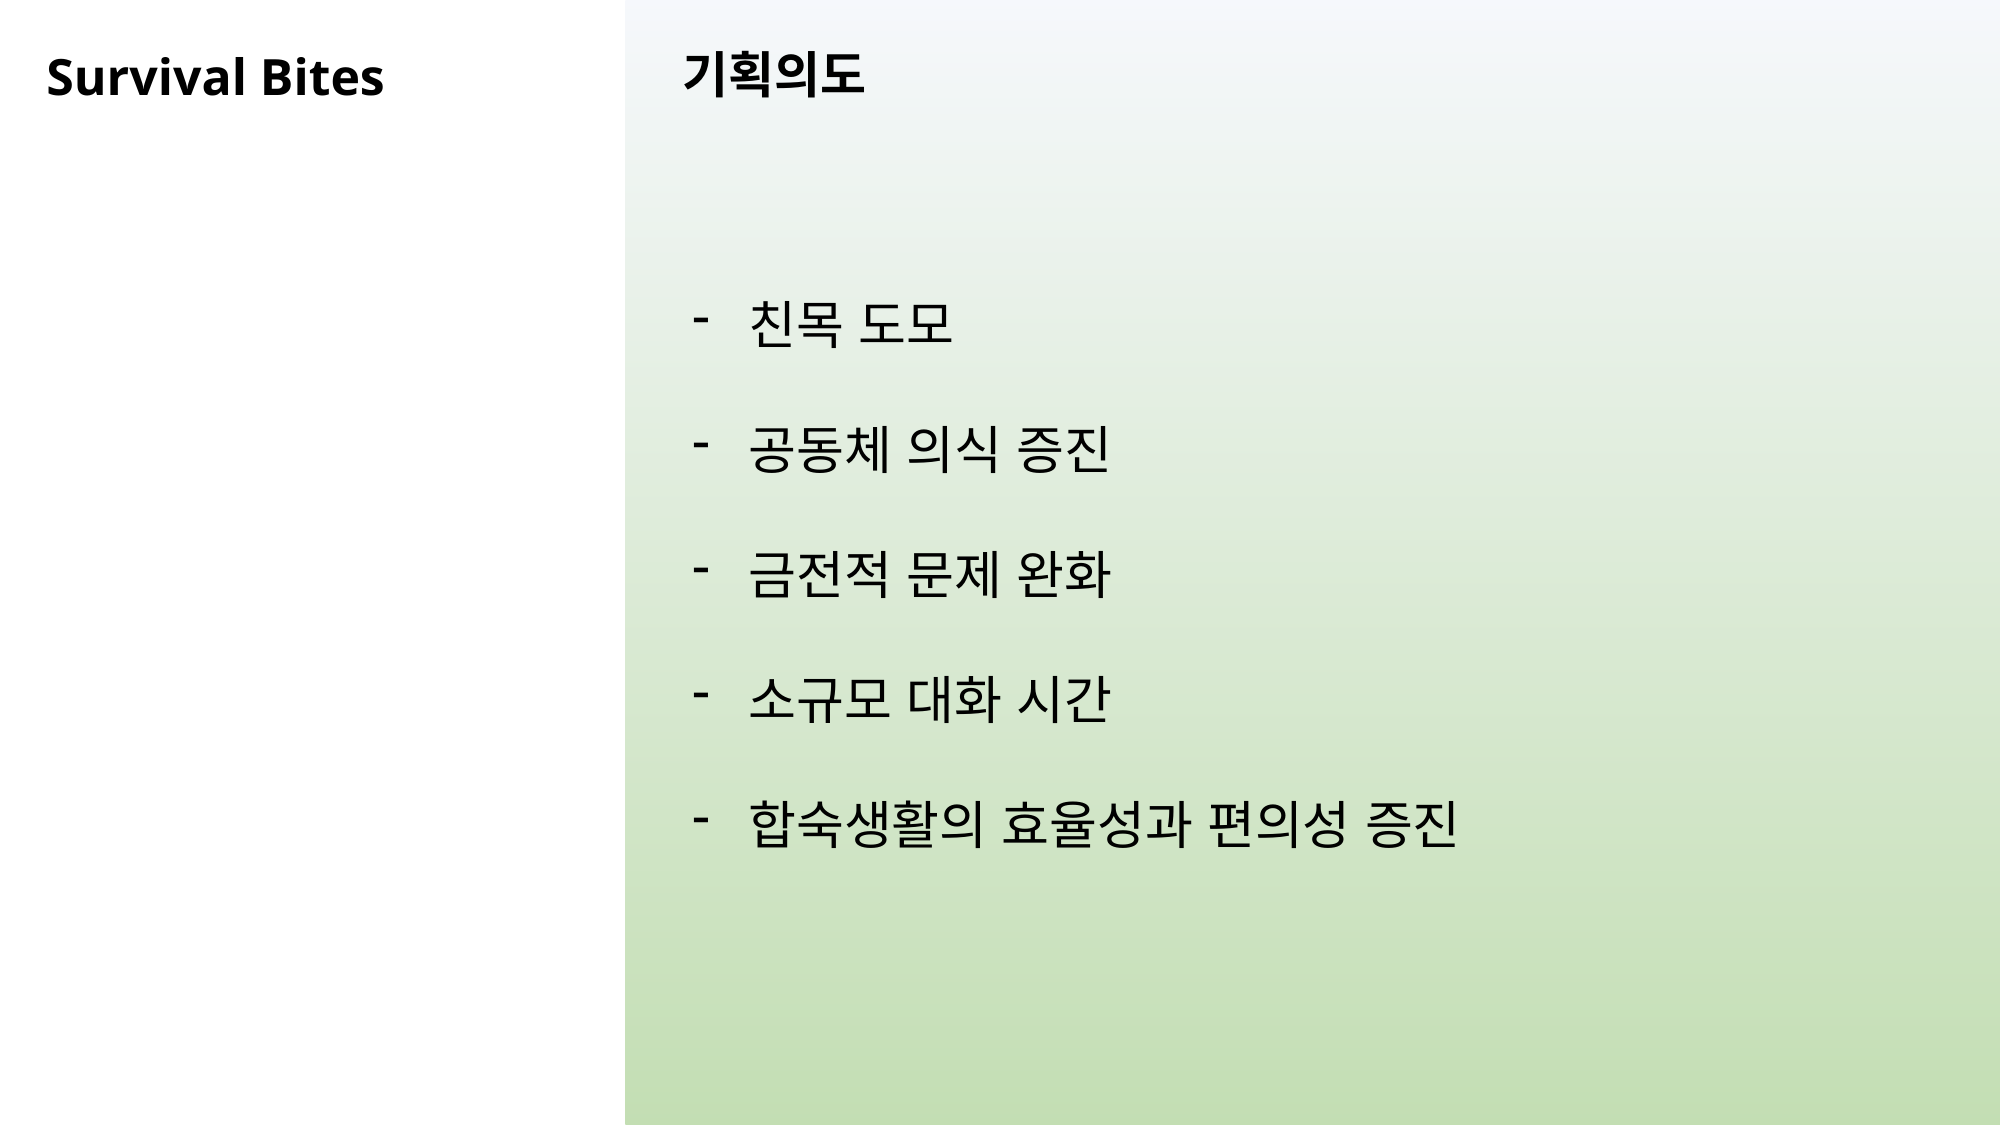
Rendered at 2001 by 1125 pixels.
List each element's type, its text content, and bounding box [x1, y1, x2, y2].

text_box 친목 도모 공동체 의식 증진 금전적 문제 완화 소규모 대화 시간 합숙생활의 효율성과 편의성 증진 [677, 222, 1573, 862]
text_box 기획의도 [667, 35, 1055, 111]
text_box Survival Bites [31, 37, 418, 113]
text_box [624, 0, 2000, 1125]
